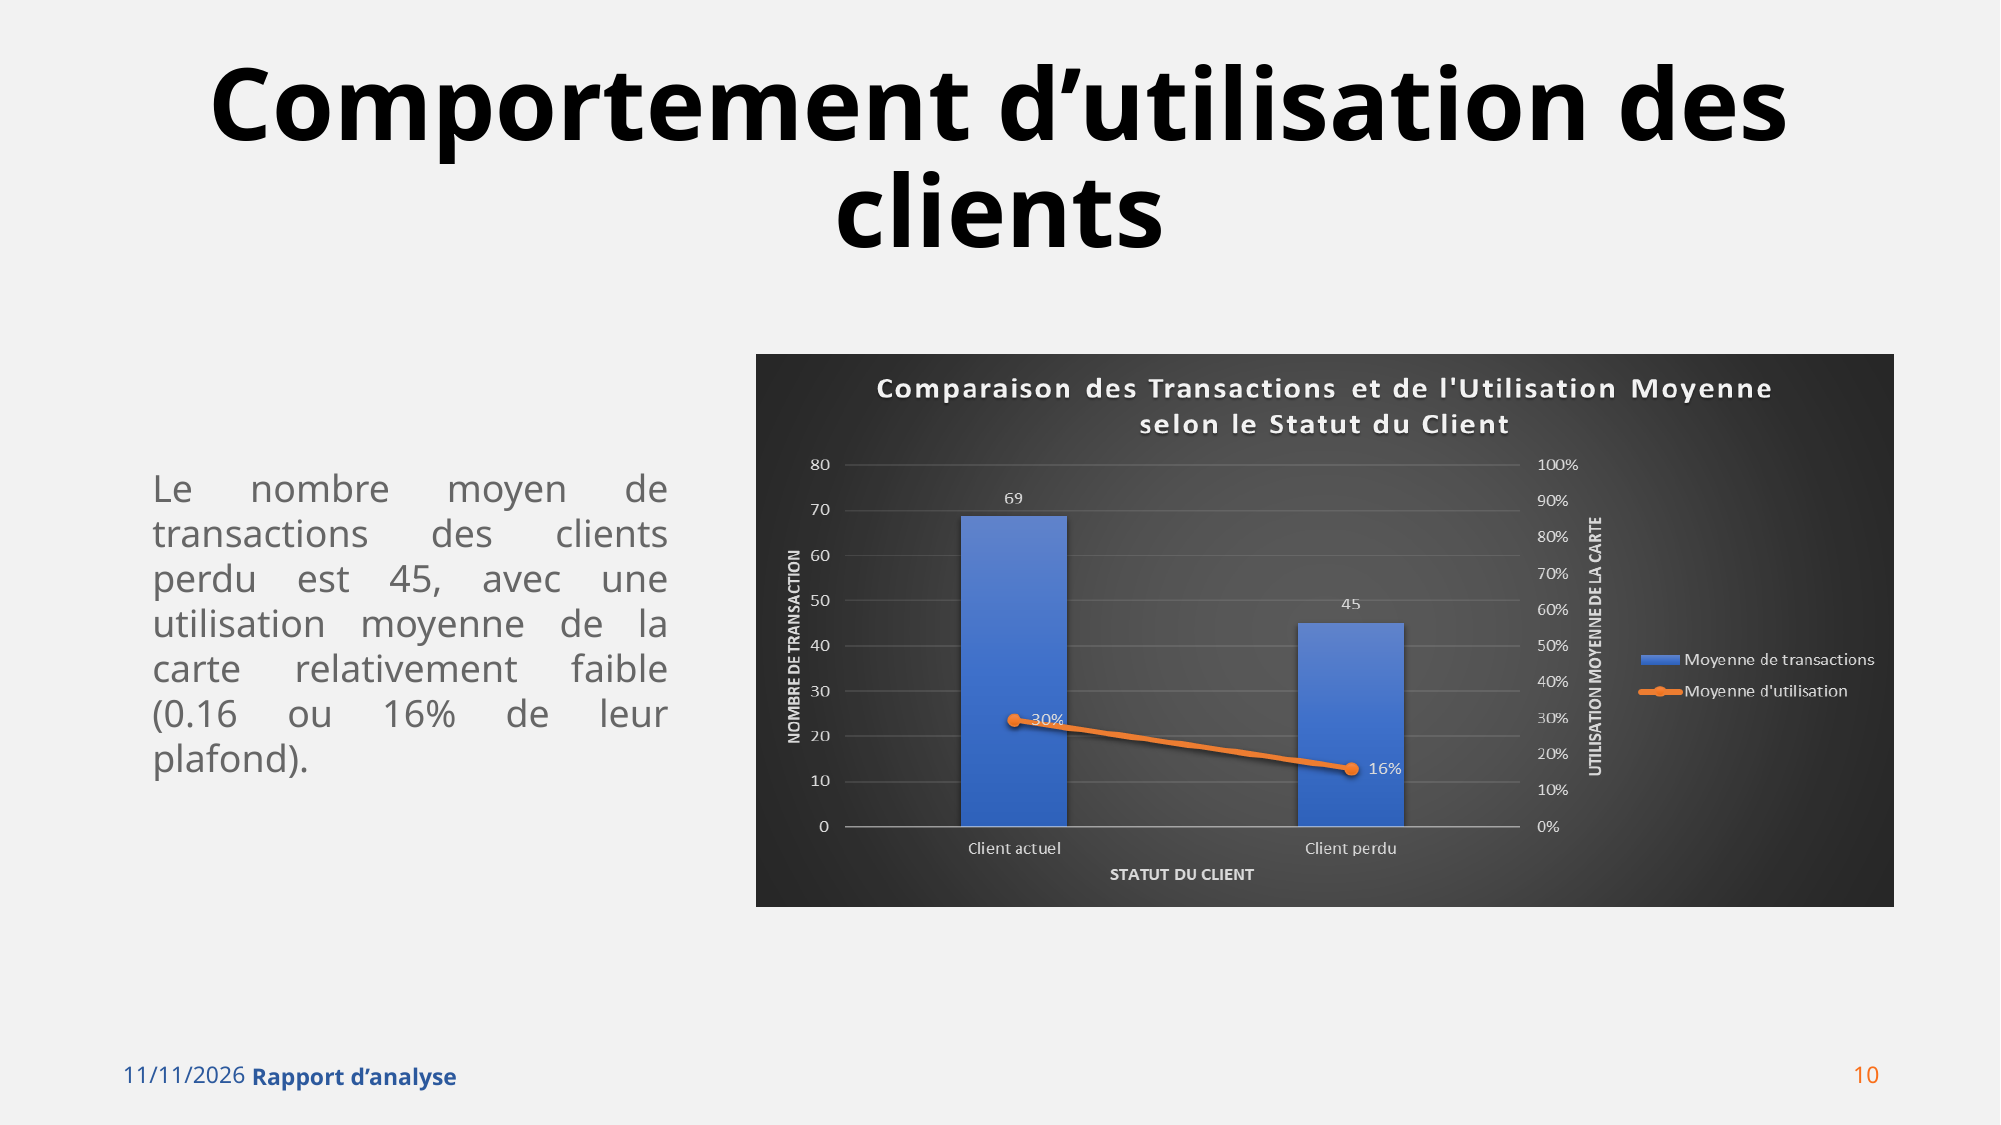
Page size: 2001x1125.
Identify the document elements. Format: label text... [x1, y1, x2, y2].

text_box Le nombre moyen de transactions des clients perdu est 45, avec une utilisation moyenne de la carte relativement faible (0.16 ou 16% de leur plafond). [137, 457, 684, 788]
title Comportement d’utilisation des clients [137, 104, 1863, 219]
picture [756, 354, 1894, 907]
